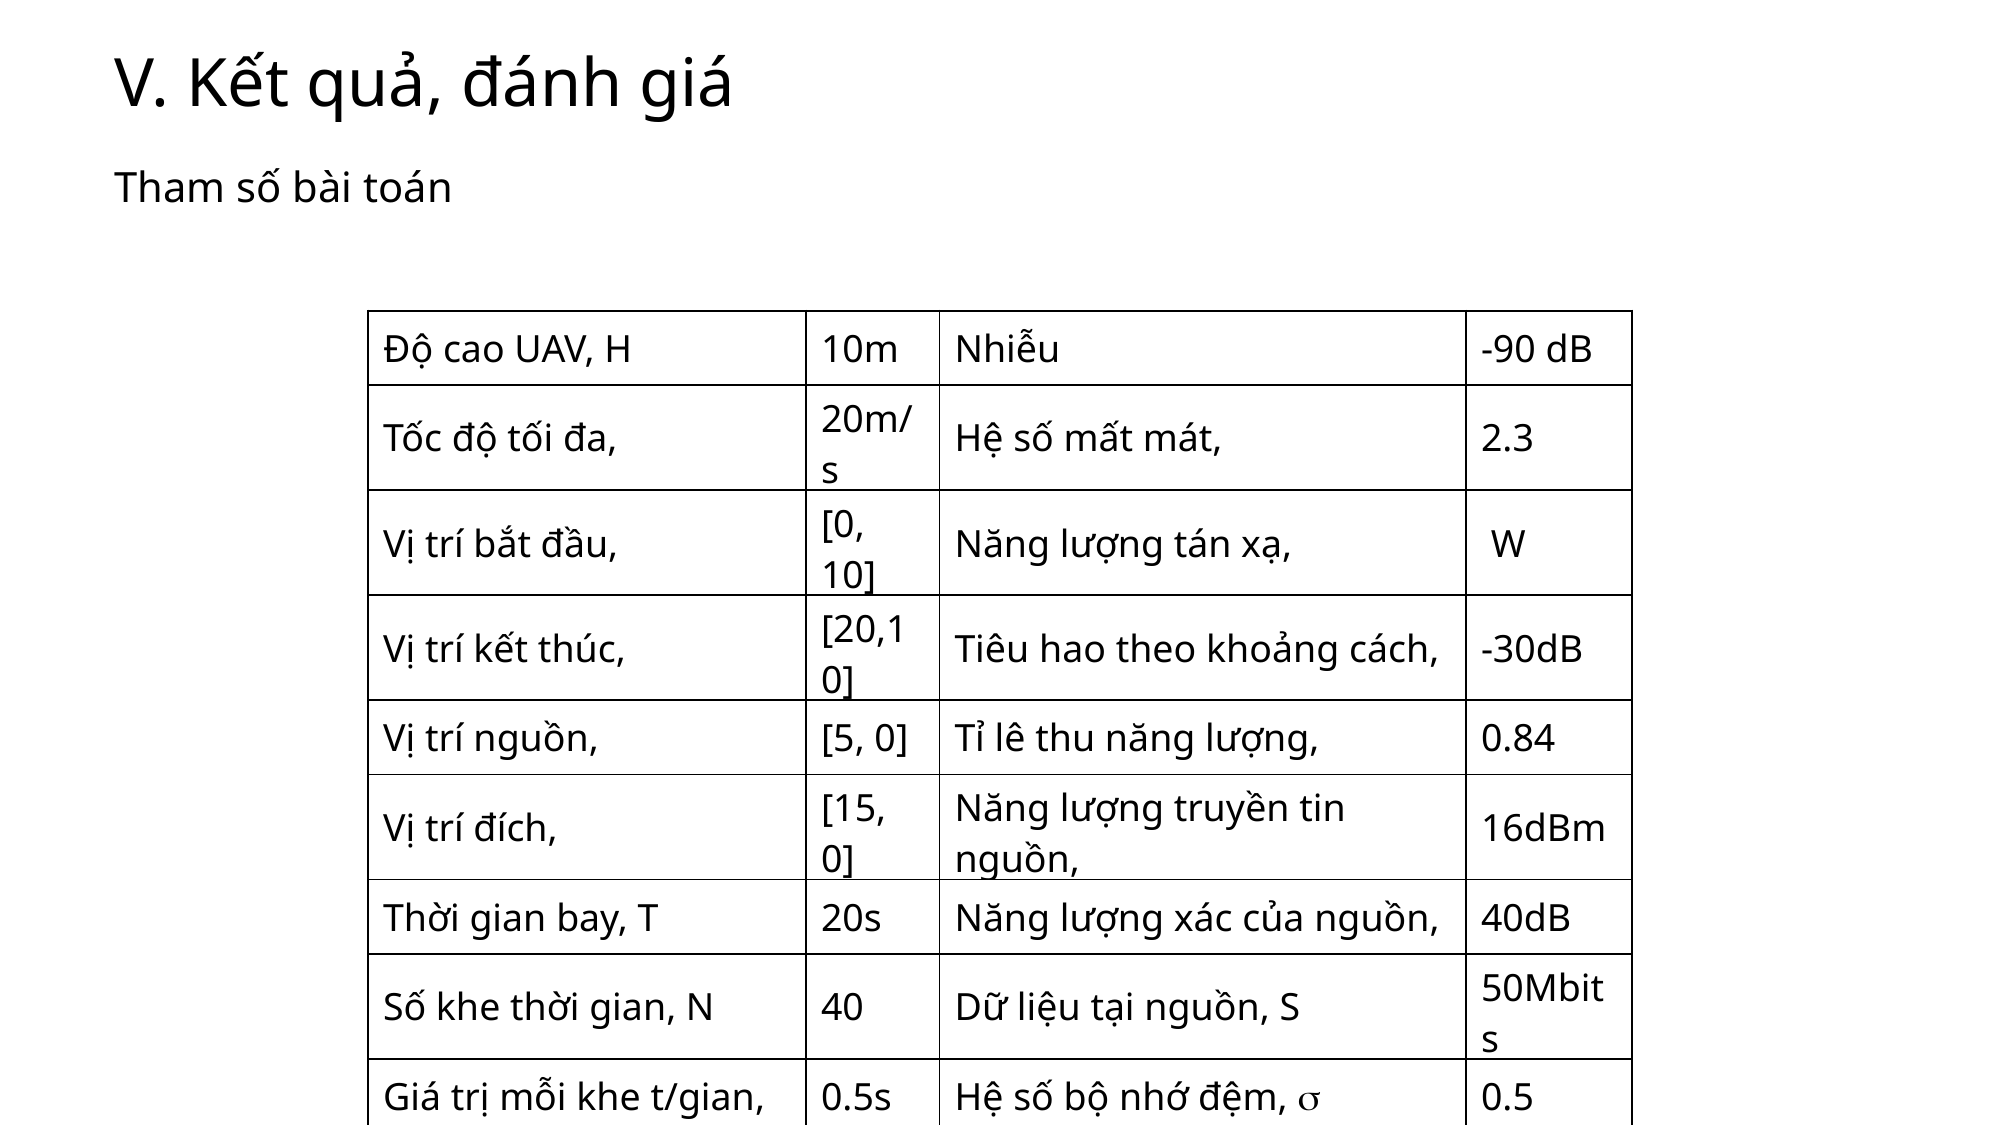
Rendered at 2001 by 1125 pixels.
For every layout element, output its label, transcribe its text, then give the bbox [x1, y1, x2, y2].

text_box Tham số bài toán [99, 153, 1161, 219]
text_box V. Kết quả, đánh giá [99, 32, 1770, 127]
